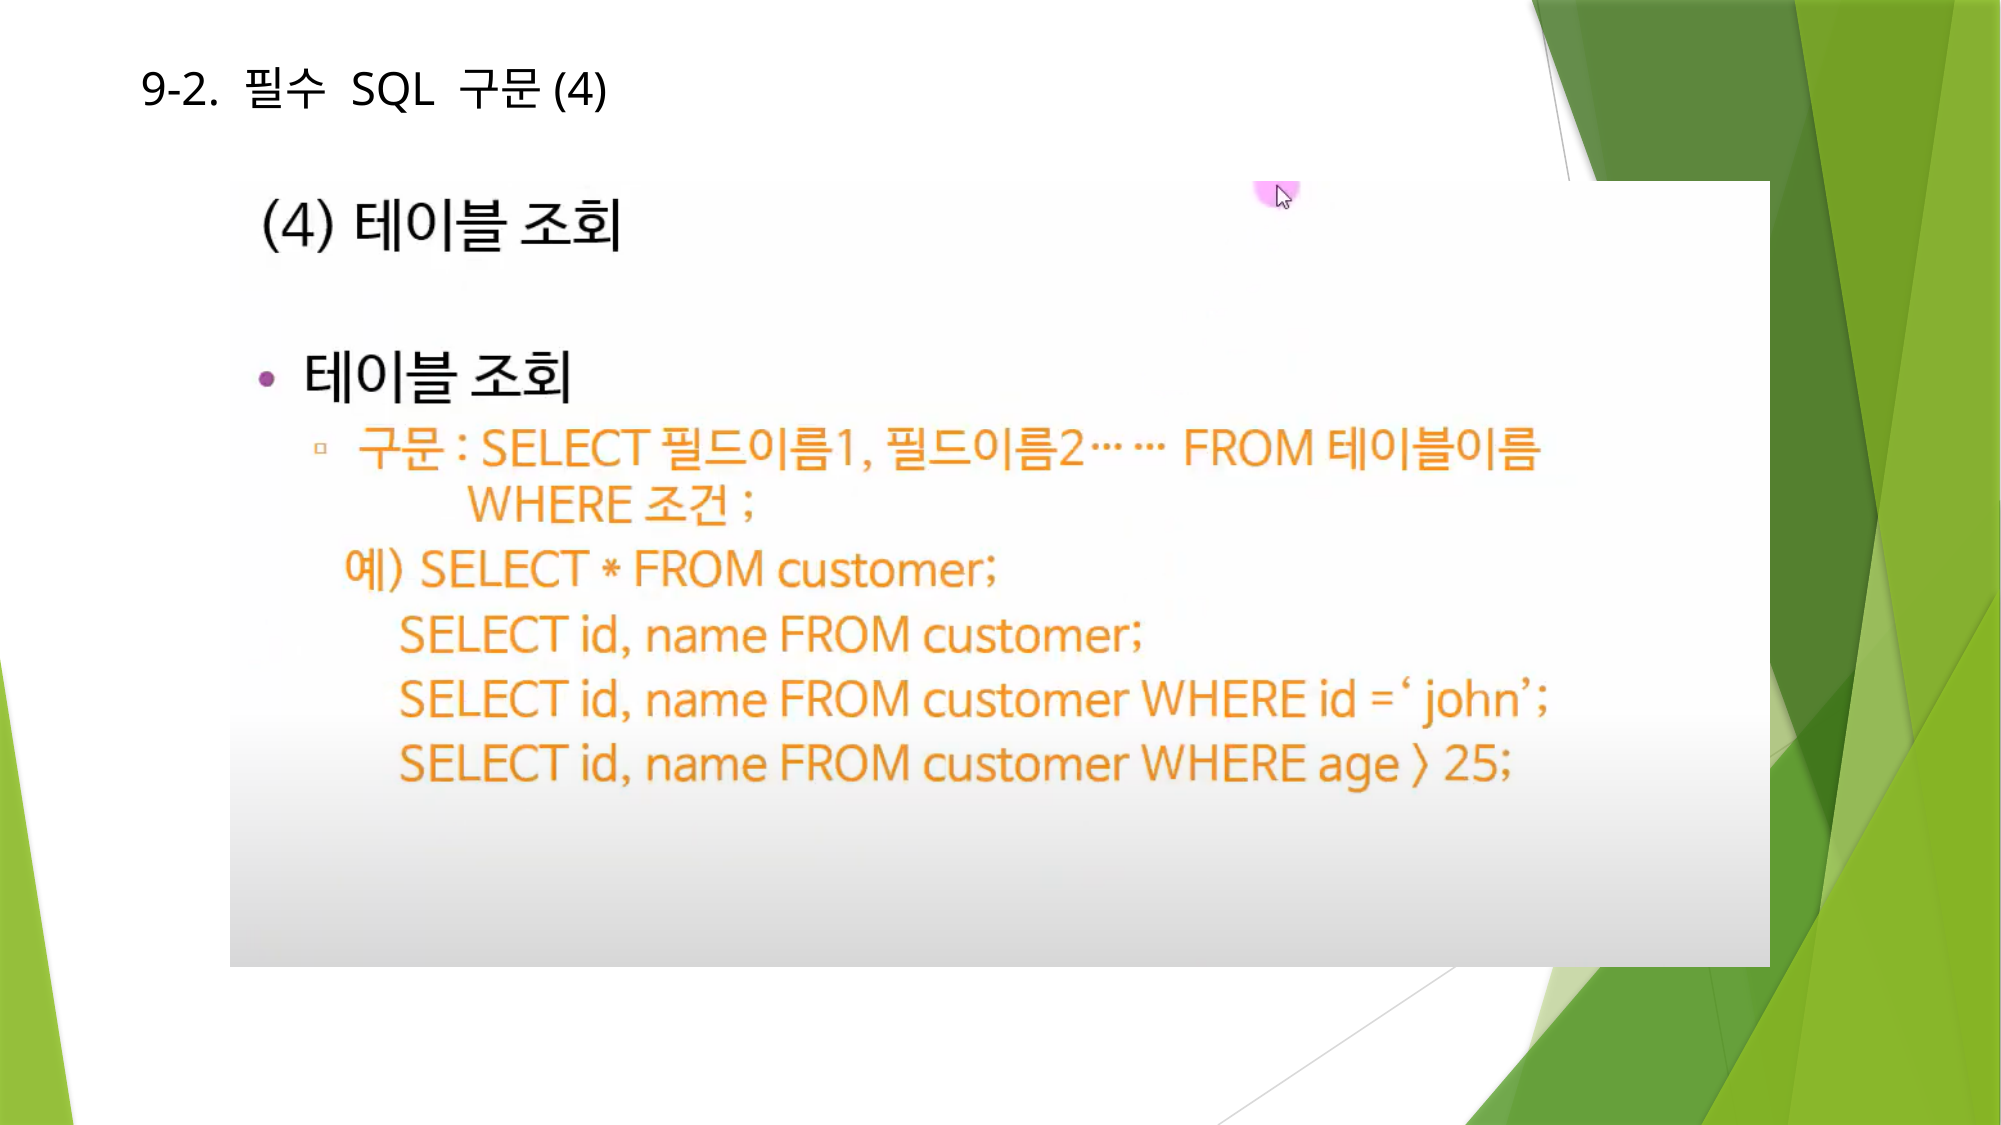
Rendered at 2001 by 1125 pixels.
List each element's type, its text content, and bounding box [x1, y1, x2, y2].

picture [229, 181, 1771, 968]
text_box 9-2. 필수 SQL 구문(4) [125, 35, 1146, 147]
